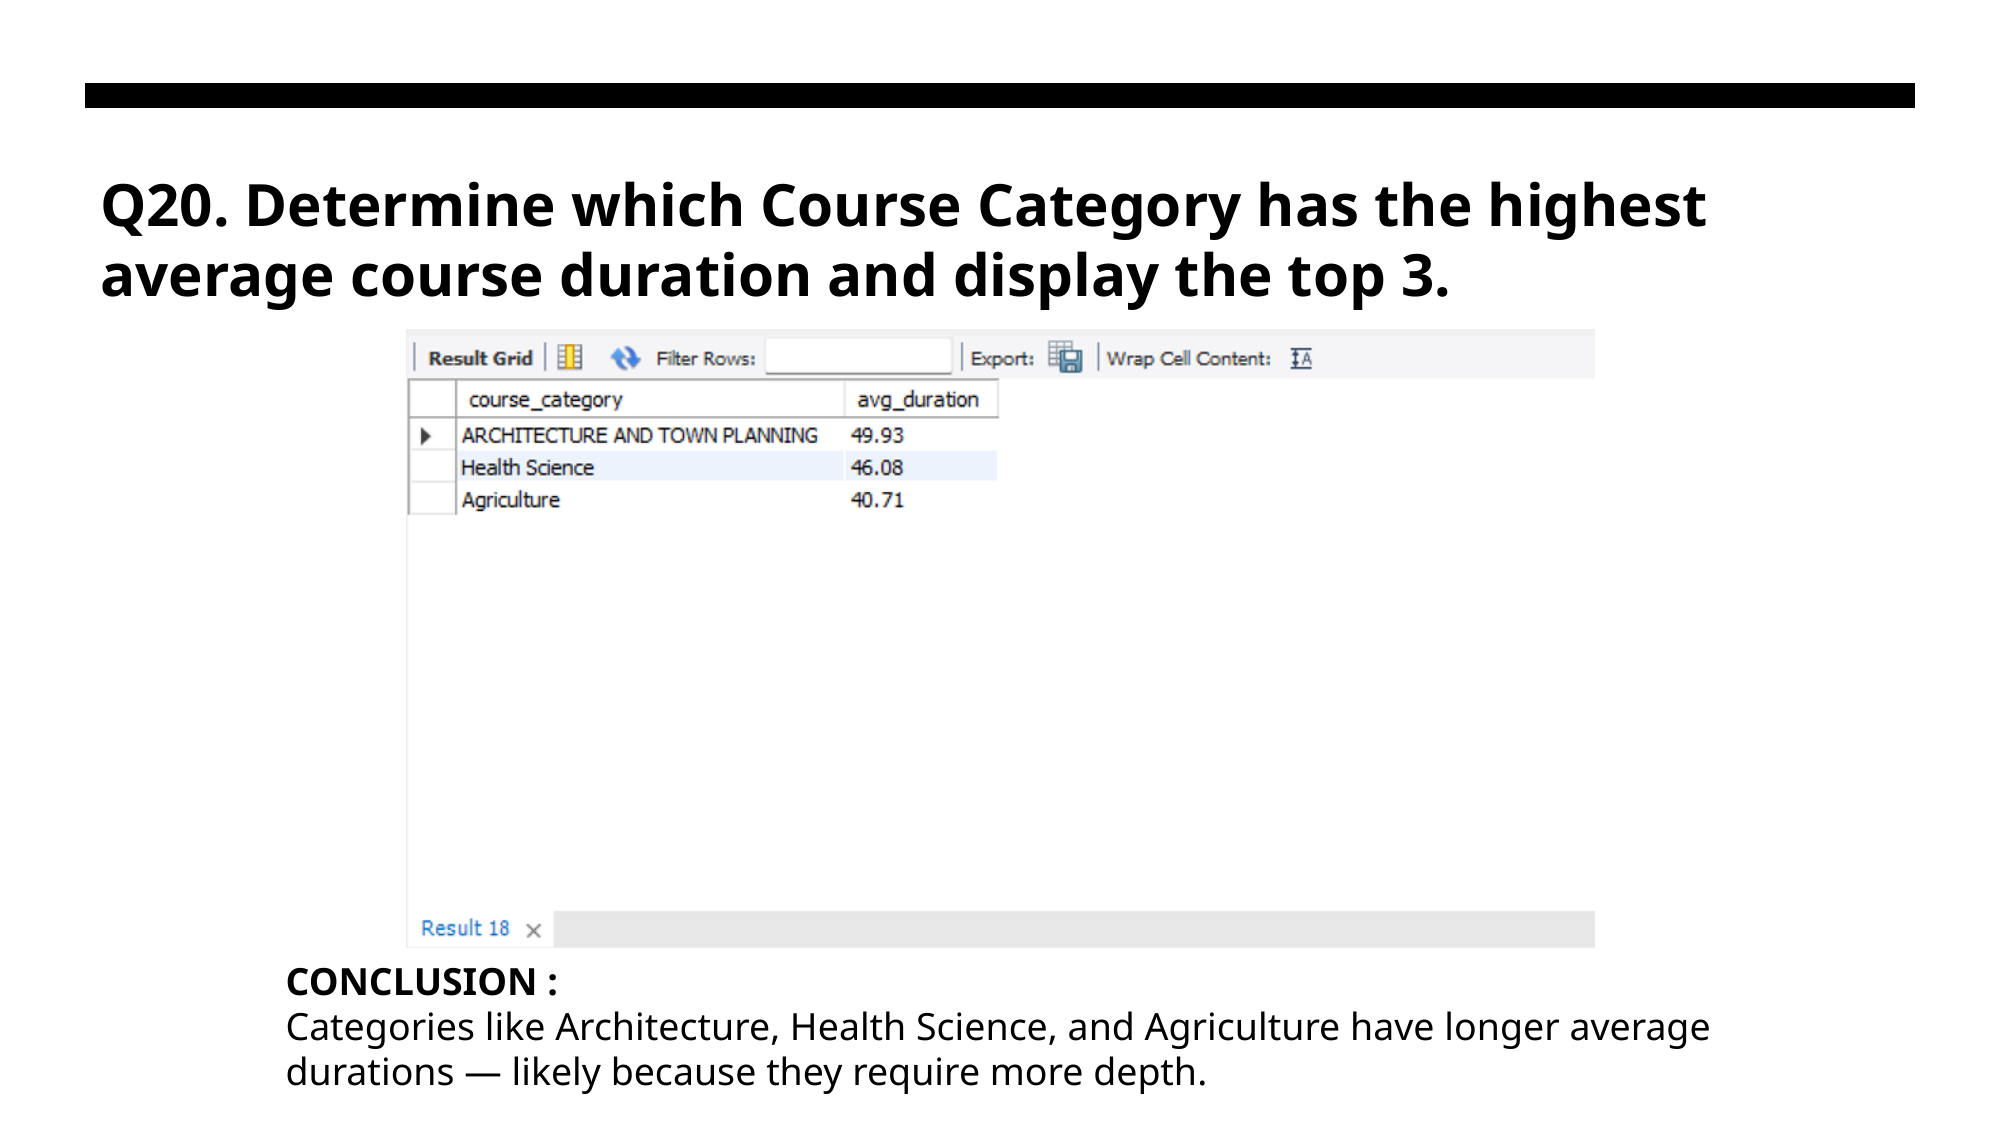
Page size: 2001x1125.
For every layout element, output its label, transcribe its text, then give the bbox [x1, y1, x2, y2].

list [405, 329, 1595, 949]
title Q20. Determine which Course Category has the highest average course duration and display the top 3. [85, 160, 1916, 401]
text_box CONCLUSION : Categories like Architecture, Health Science, and Agriculture have longer average durations — likely because they require more depth. [270, 950, 1759, 1101]
